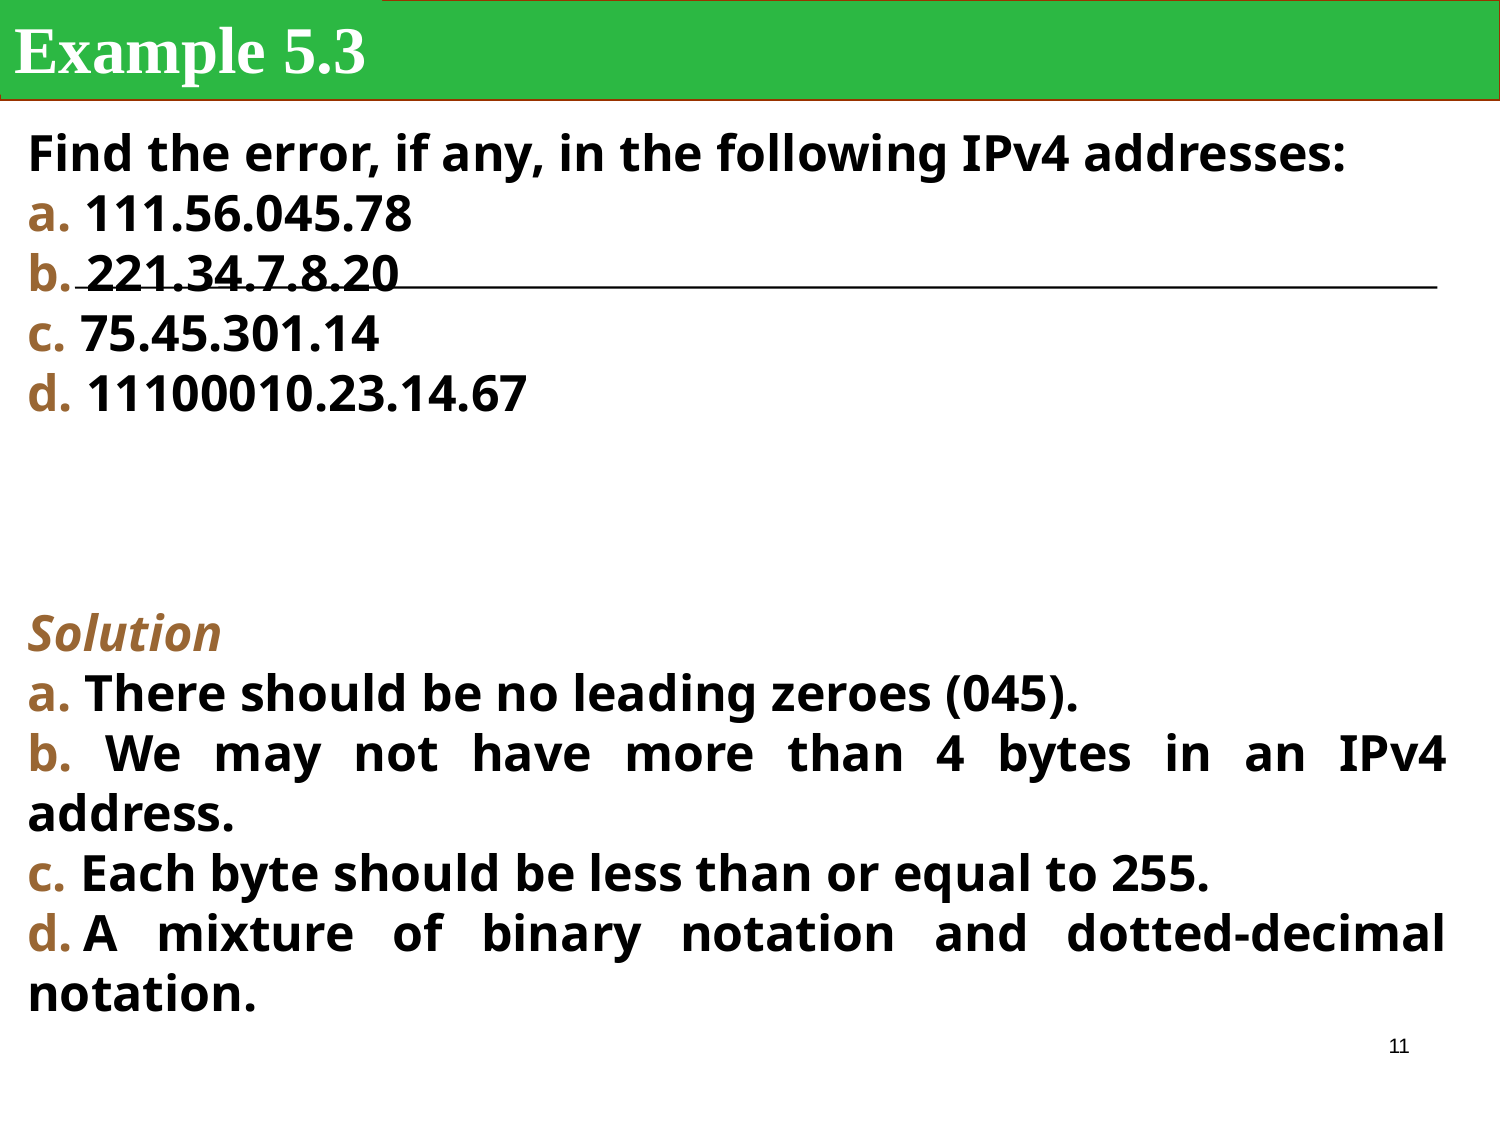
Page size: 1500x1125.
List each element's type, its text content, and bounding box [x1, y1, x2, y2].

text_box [0, 0, 1500, 101]
slide_number 11 [1112, 1024, 1426, 1101]
text_box Find the error, if any, in the following IPv4 addresses: a. 111.56.045.78 b. 221.34.7.8.20 c. 75.45.301.14 d. 11100010.23.14.67 Solution a. There should be no leading zeroes (045). b. We may not have more than 4 bytes in an IPv4 address. c. Each byte should be less than or equal to 255. d. A mixture of binary notation and dotted-decimal notation. [12, 114, 1463, 1029]
